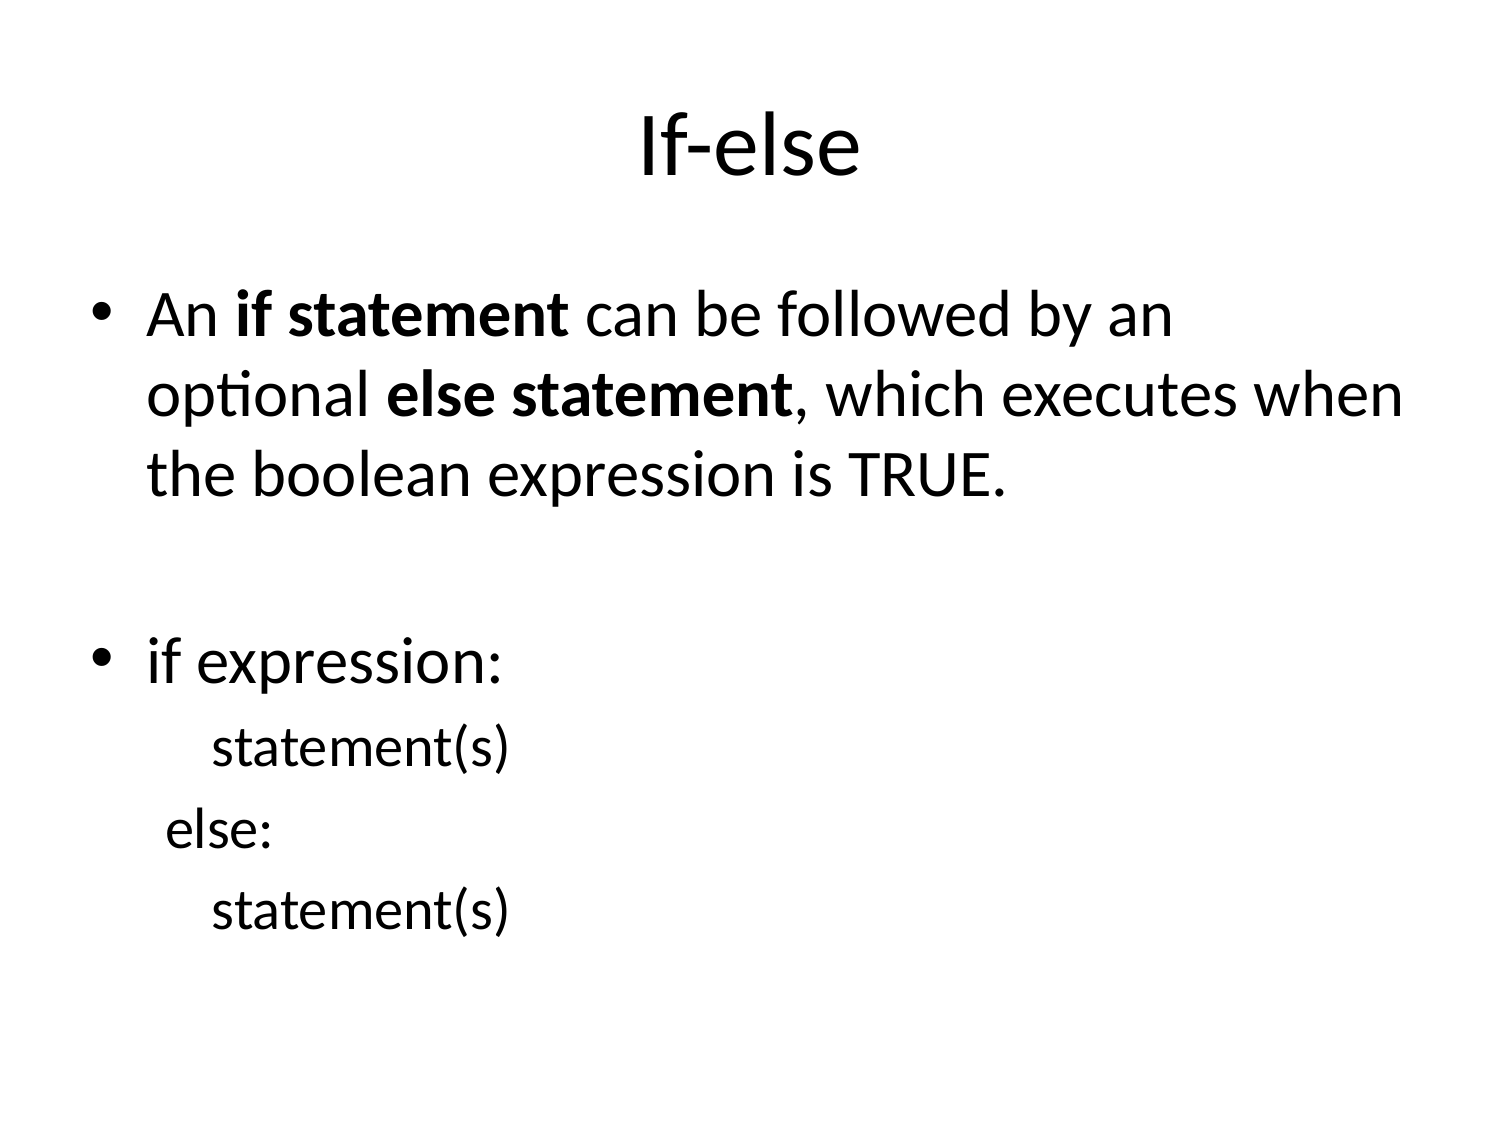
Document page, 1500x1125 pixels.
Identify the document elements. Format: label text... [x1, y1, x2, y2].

list An if statement can be followed by an optional else statement, which executes when the boolean expression is TRUE. if expression: statement(s) else: statement(s) [75, 262, 1425, 1005]
title If-else [75, 45, 1425, 233]
